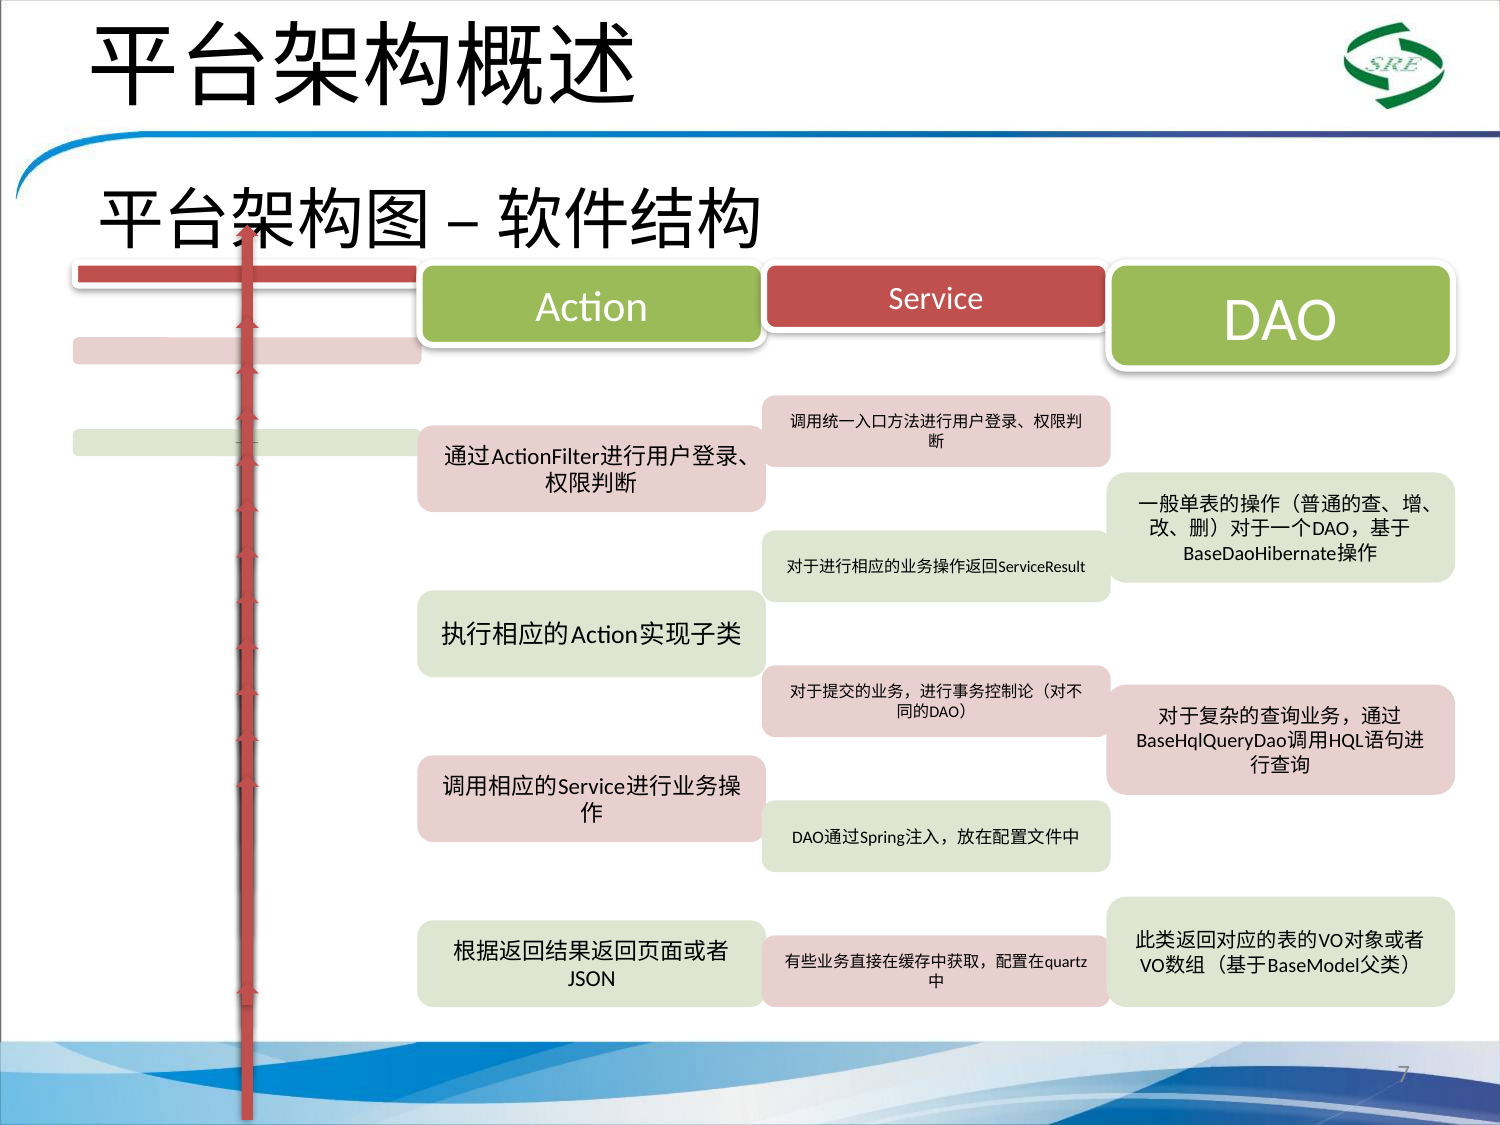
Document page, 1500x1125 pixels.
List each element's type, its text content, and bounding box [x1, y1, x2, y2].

title 平台架构图 – 软件结构 [82, 164, 1432, 260]
picture [0, 0, 1500, 1125]
slide_number 7 [1074, 1042, 1425, 1103]
text_box 平台架构概述 [46, 0, 680, 138]
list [74, 262, 1454, 1006]
